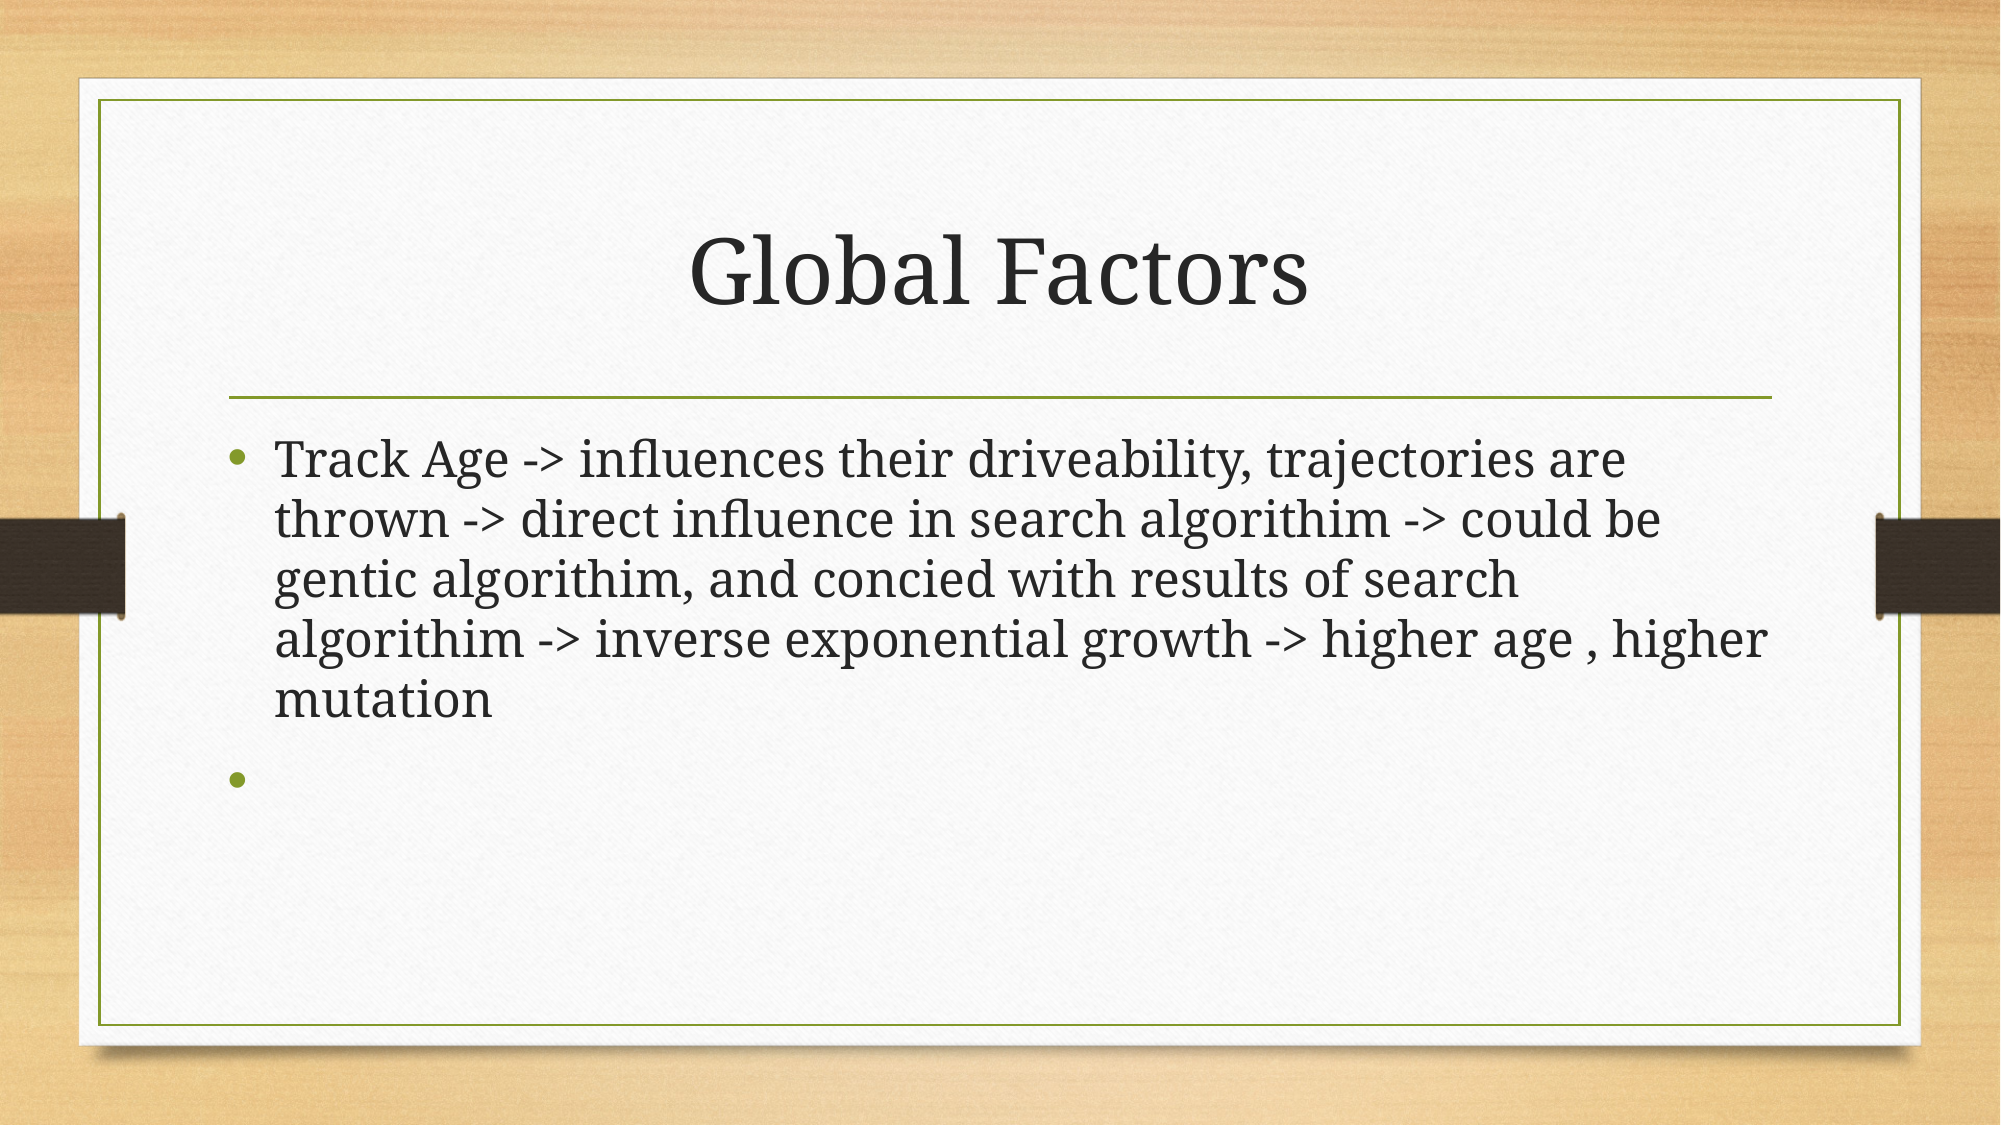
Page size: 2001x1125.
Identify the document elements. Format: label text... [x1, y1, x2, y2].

picture [0, 0, 2001, 1125]
list Track Age -> influences their driveability, trajectories are thrown -> direct influence in search algorithim -> could be gentic algorithim, and concied with results of search algorithim -> inverse exponential growth -> higher age , higher mutation [212, 419, 1788, 964]
title Global Factors [212, 161, 1788, 375]
